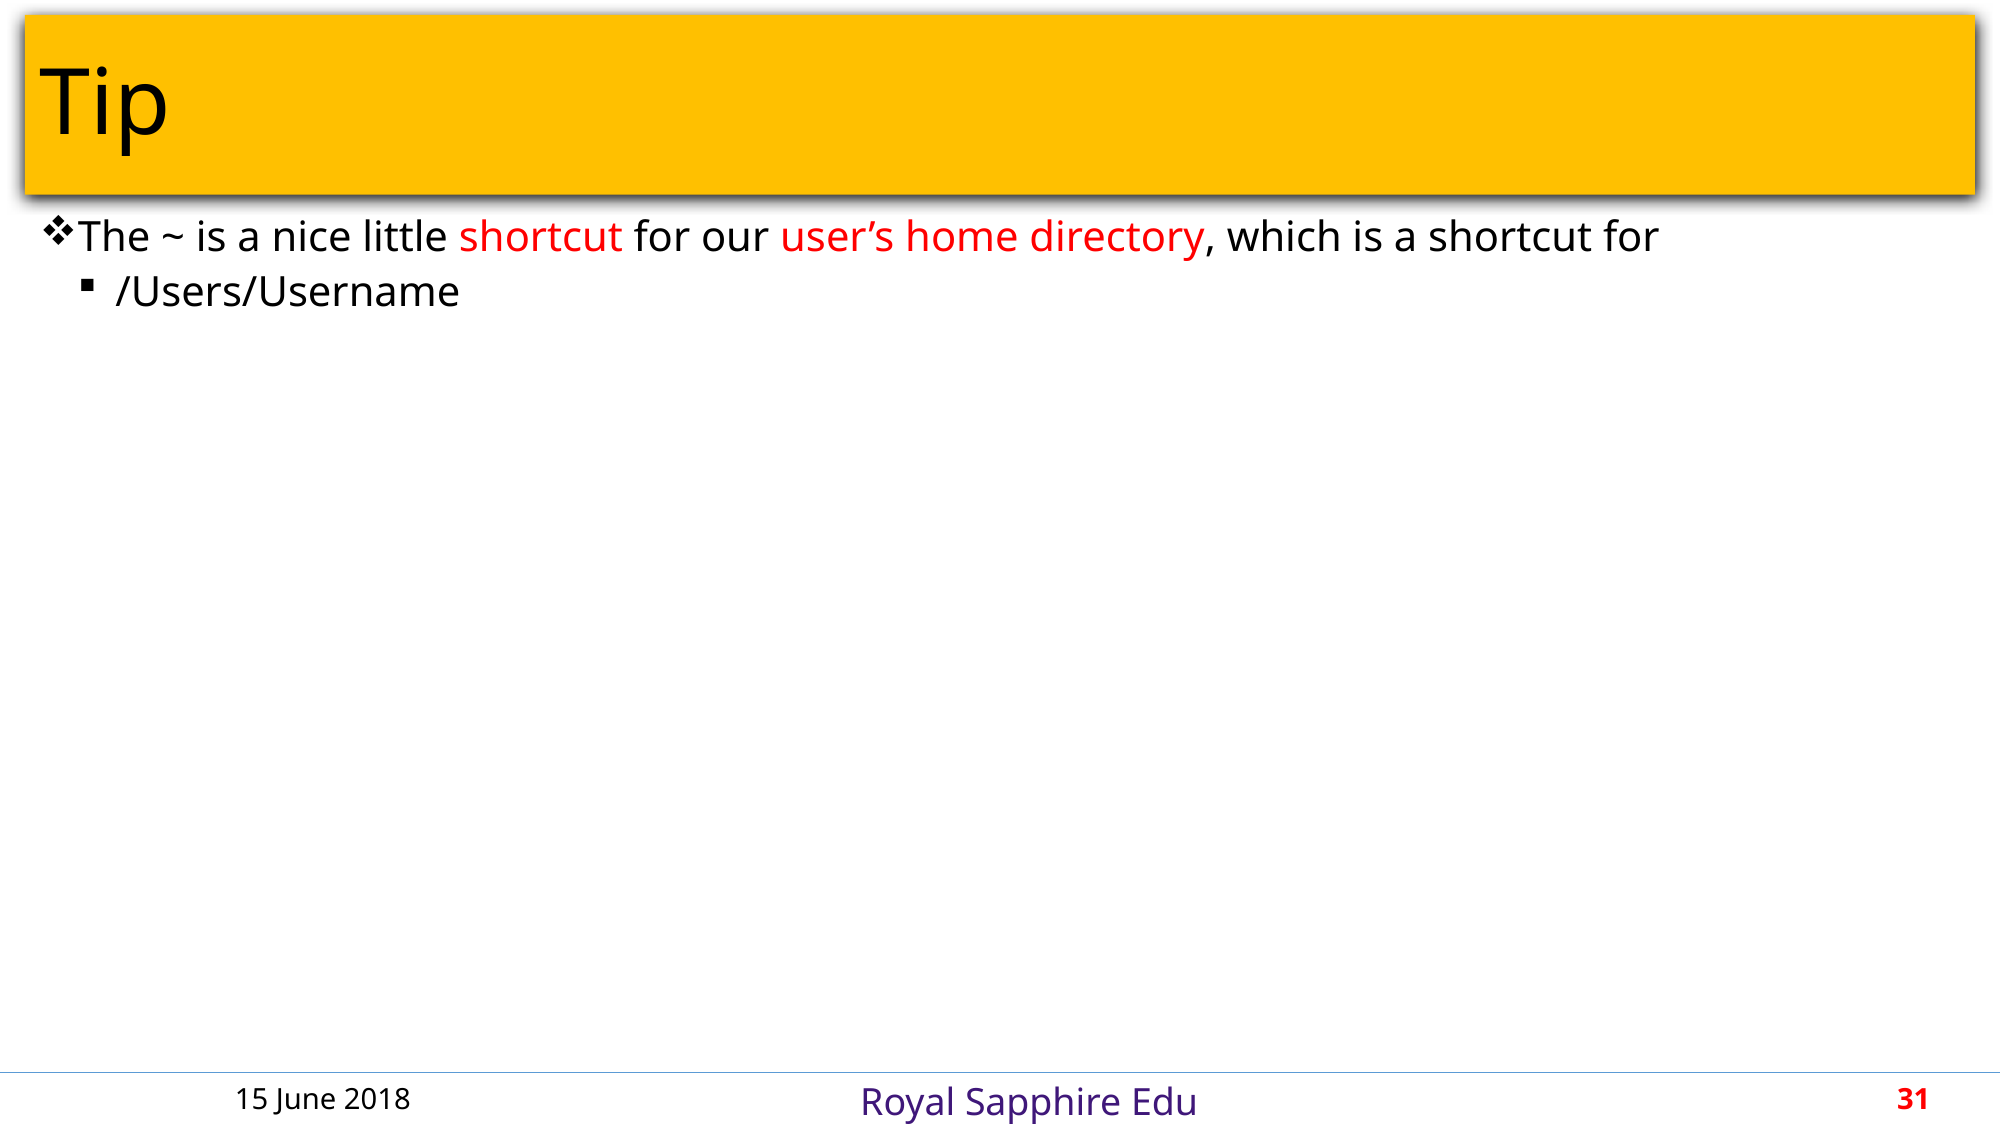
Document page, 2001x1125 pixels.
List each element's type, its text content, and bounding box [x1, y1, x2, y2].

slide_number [220, 1072, 671, 1115]
title Tip [24, 14, 1975, 195]
list The ~ is a nice little shortcut for our user’s home directory, which is a shortcut for /Users/Username [24, 208, 1975, 1063]
slide_number 31 [1495, 1072, 1946, 1115]
